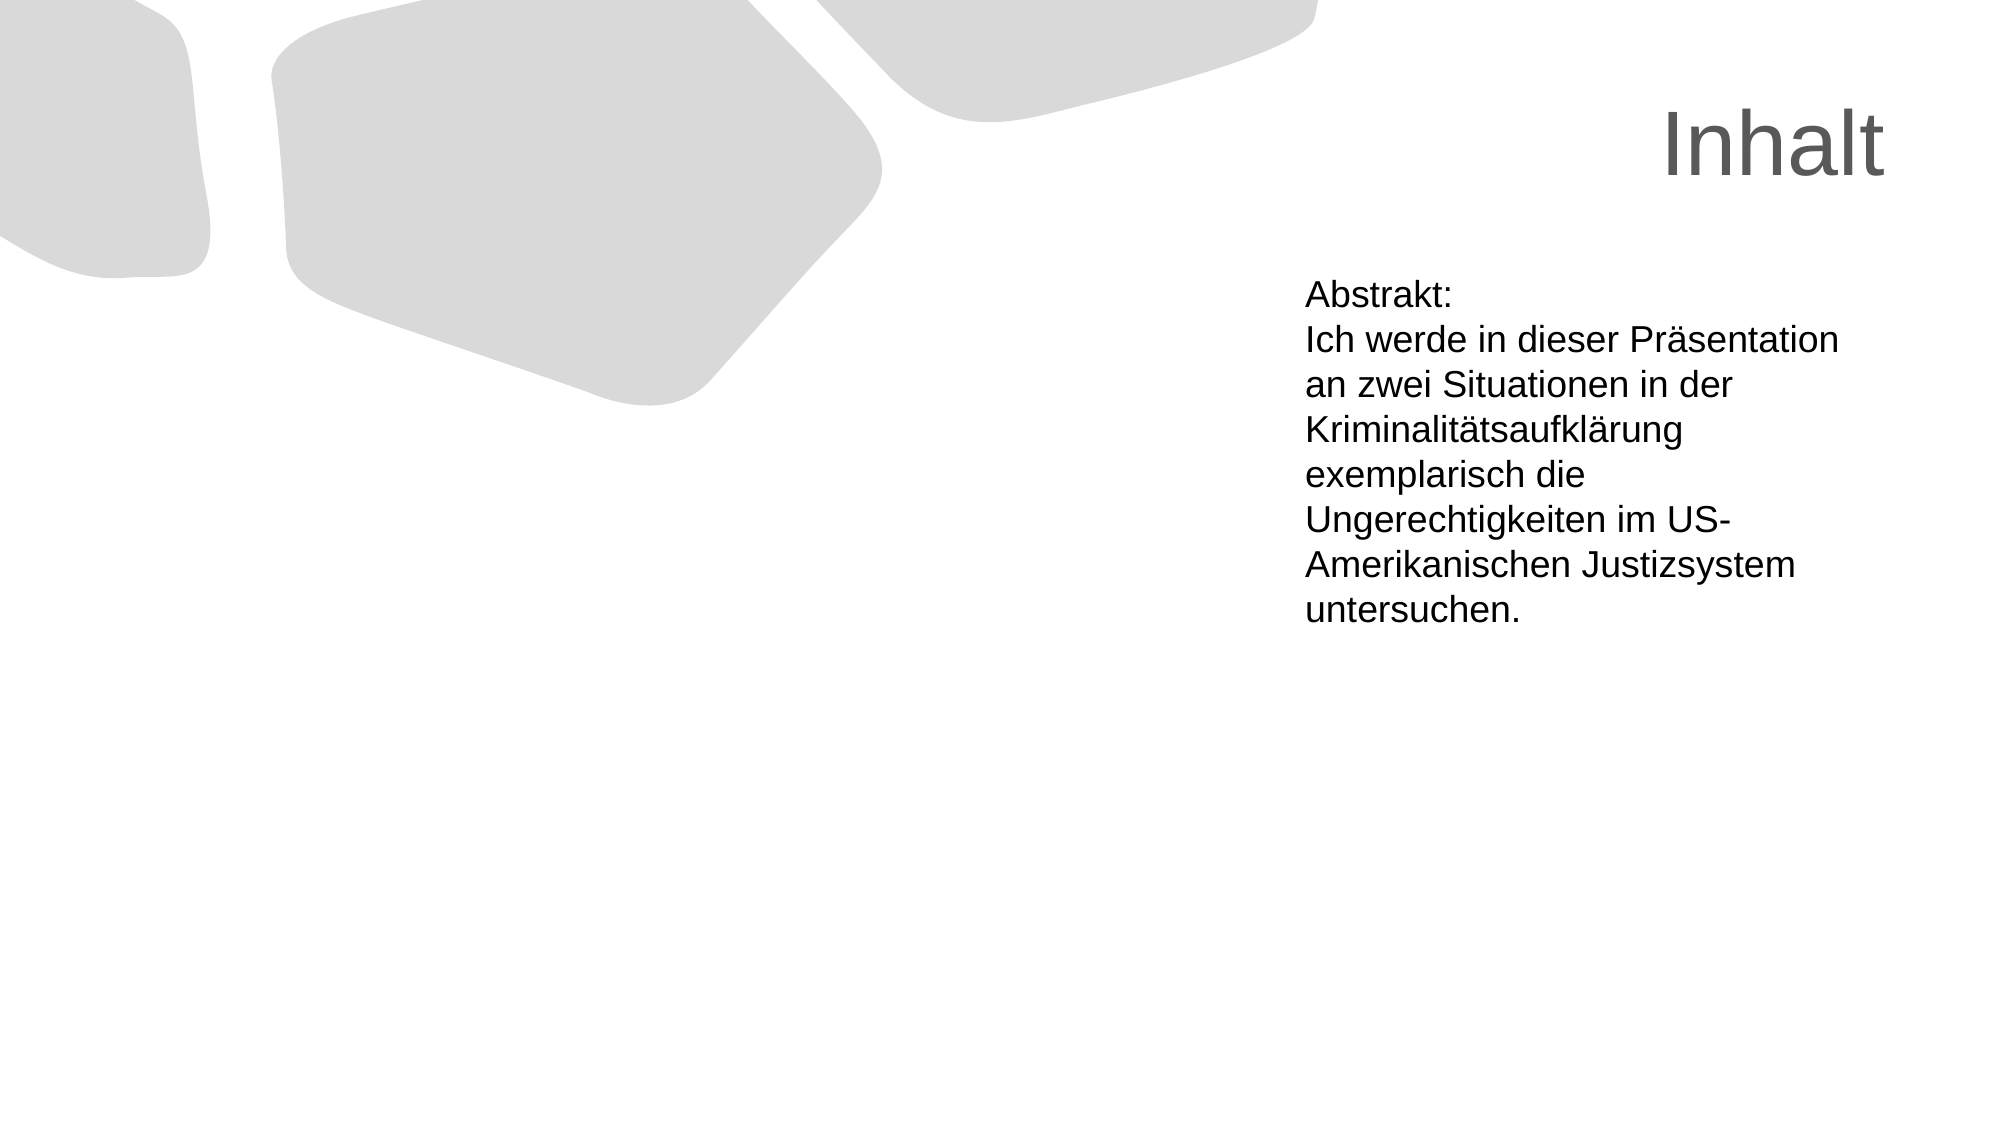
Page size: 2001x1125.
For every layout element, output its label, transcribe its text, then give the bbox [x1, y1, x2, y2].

title Inhalt [99, 45, 1900, 233]
text_box Abstrakt: Ich werde in dieser Präsentation an zwei Situationen in der Kriminalitätsaufklärung exemplarisch die Ungerechtigkeiten im US-Amerikanischen Justizsystem untersuchen. [1290, 262, 1903, 638]
